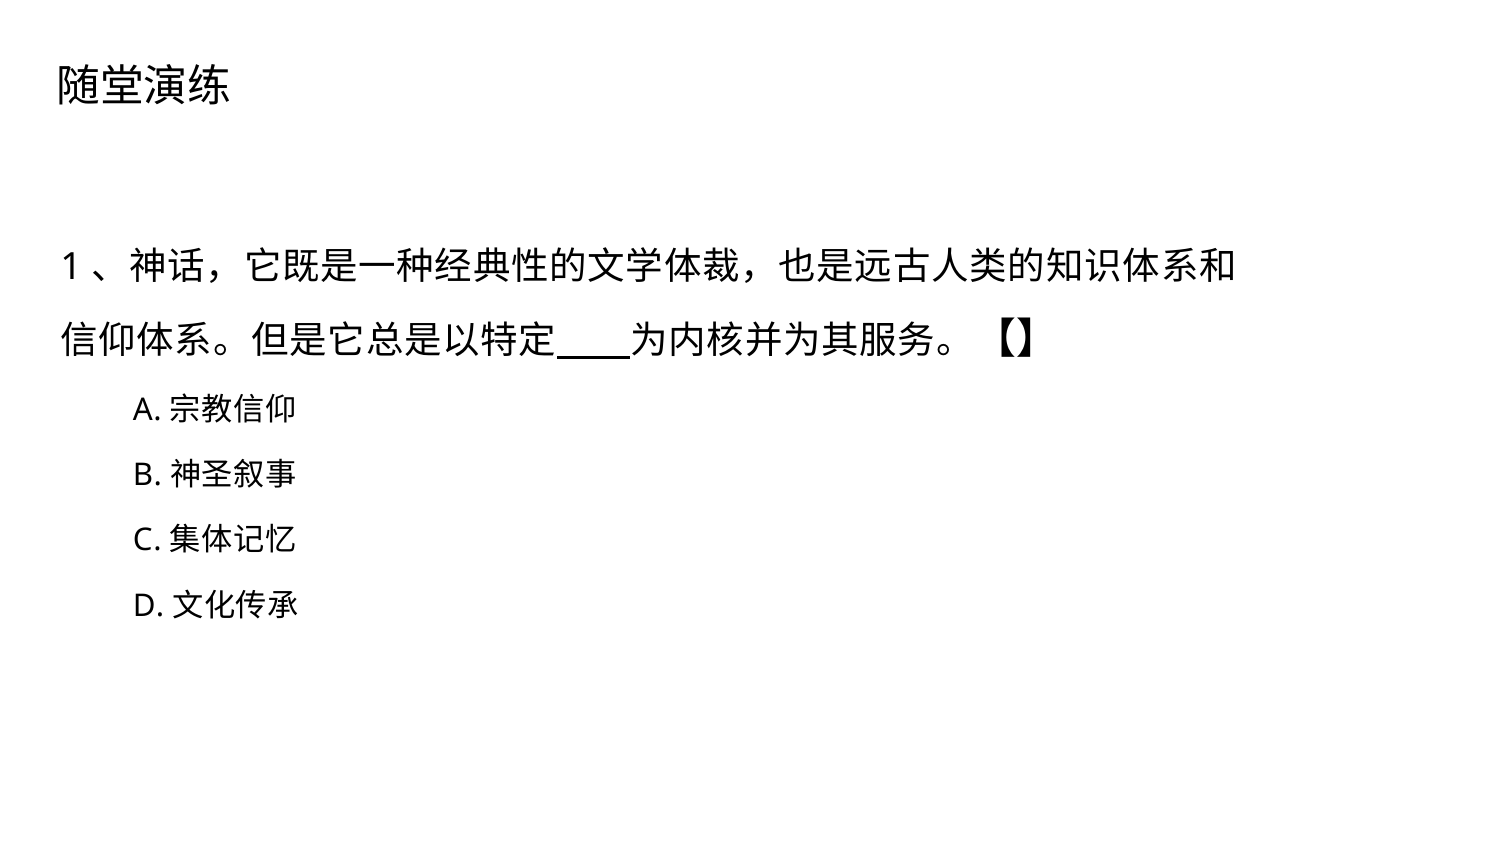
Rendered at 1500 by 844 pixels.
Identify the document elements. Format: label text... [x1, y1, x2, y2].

text_box 随堂演练 [45, 52, 555, 117]
text_box 1、神话，它既是一种经典性的文学体裁，也是远古人类的知识体系和信仰体系。但是它总是以特定 为内核并为其服务。【】 A.宗教信仰 B.神圣叙事 C.集体记忆 D.文化传承 [58, 219, 1269, 623]
